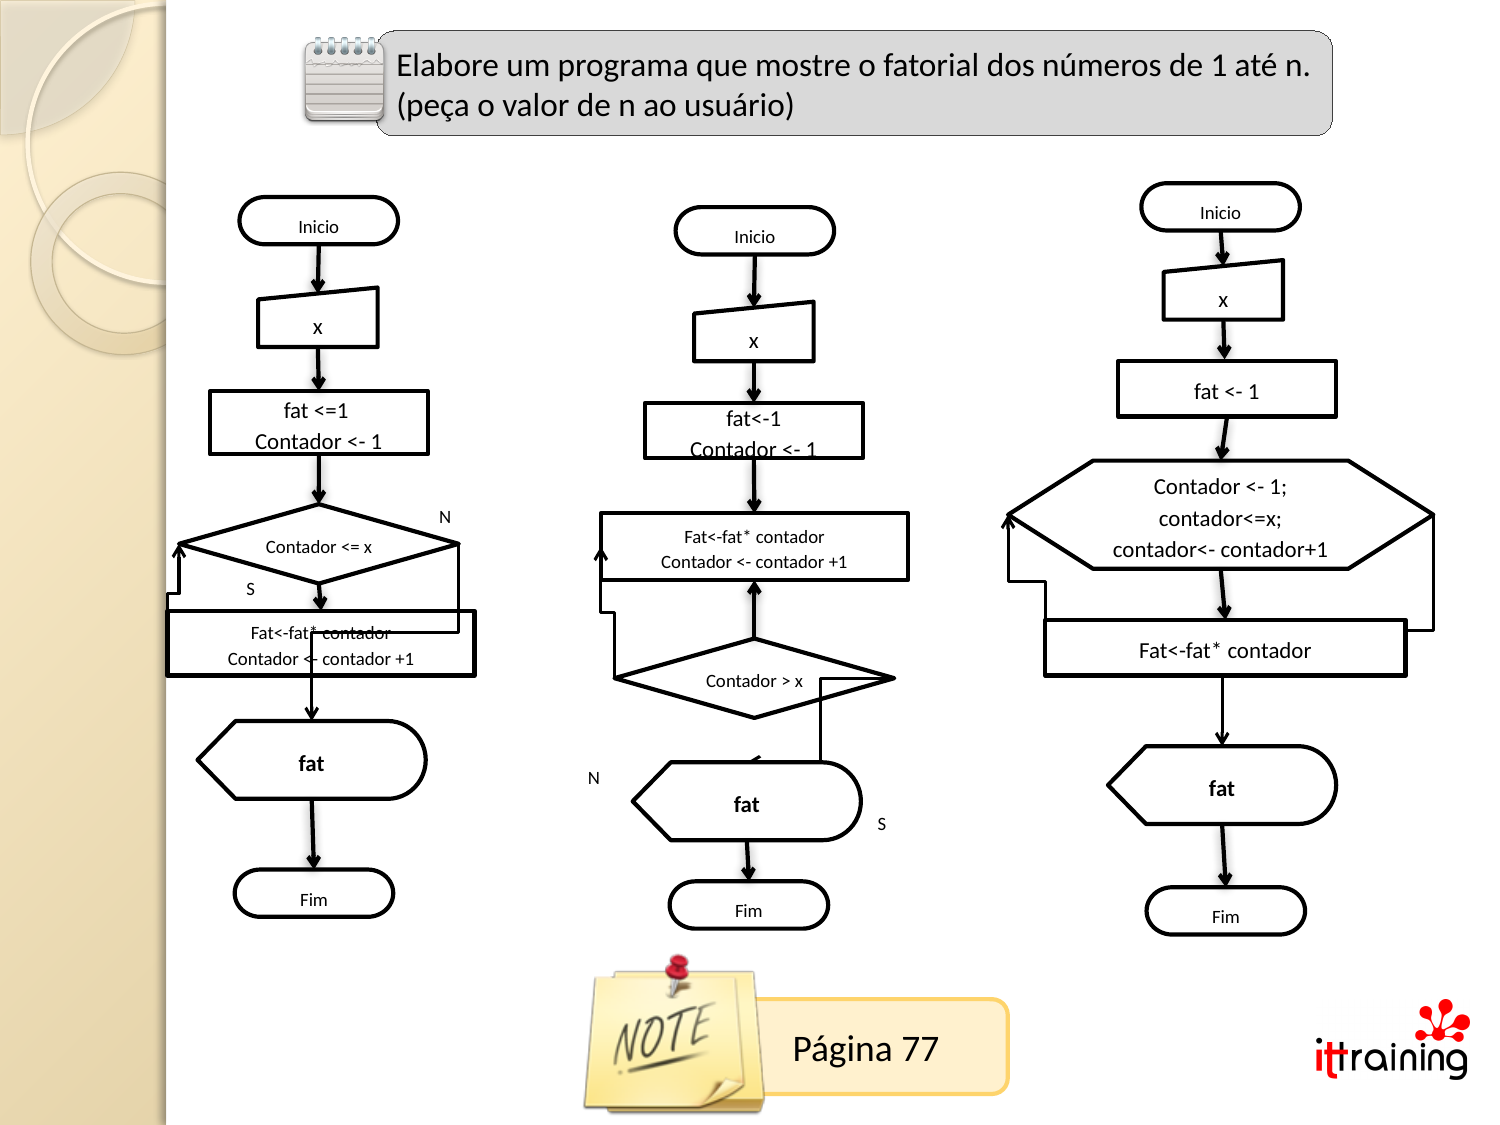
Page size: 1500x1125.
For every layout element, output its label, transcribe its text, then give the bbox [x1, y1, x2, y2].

picture [1316, 999, 1470, 1080]
picture [573, 939, 774, 1125]
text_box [572, 206, 929, 929]
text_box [1007, 182, 1434, 935]
text_box Elabore um programa que mostre o fatorial dos números de 1 até n. (peça o valor de n ao usuário) [385, 30, 1333, 136]
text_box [167, 196, 491, 918]
text_box Página 77 [781, 997, 1010, 1097]
picture [299, 35, 390, 126]
